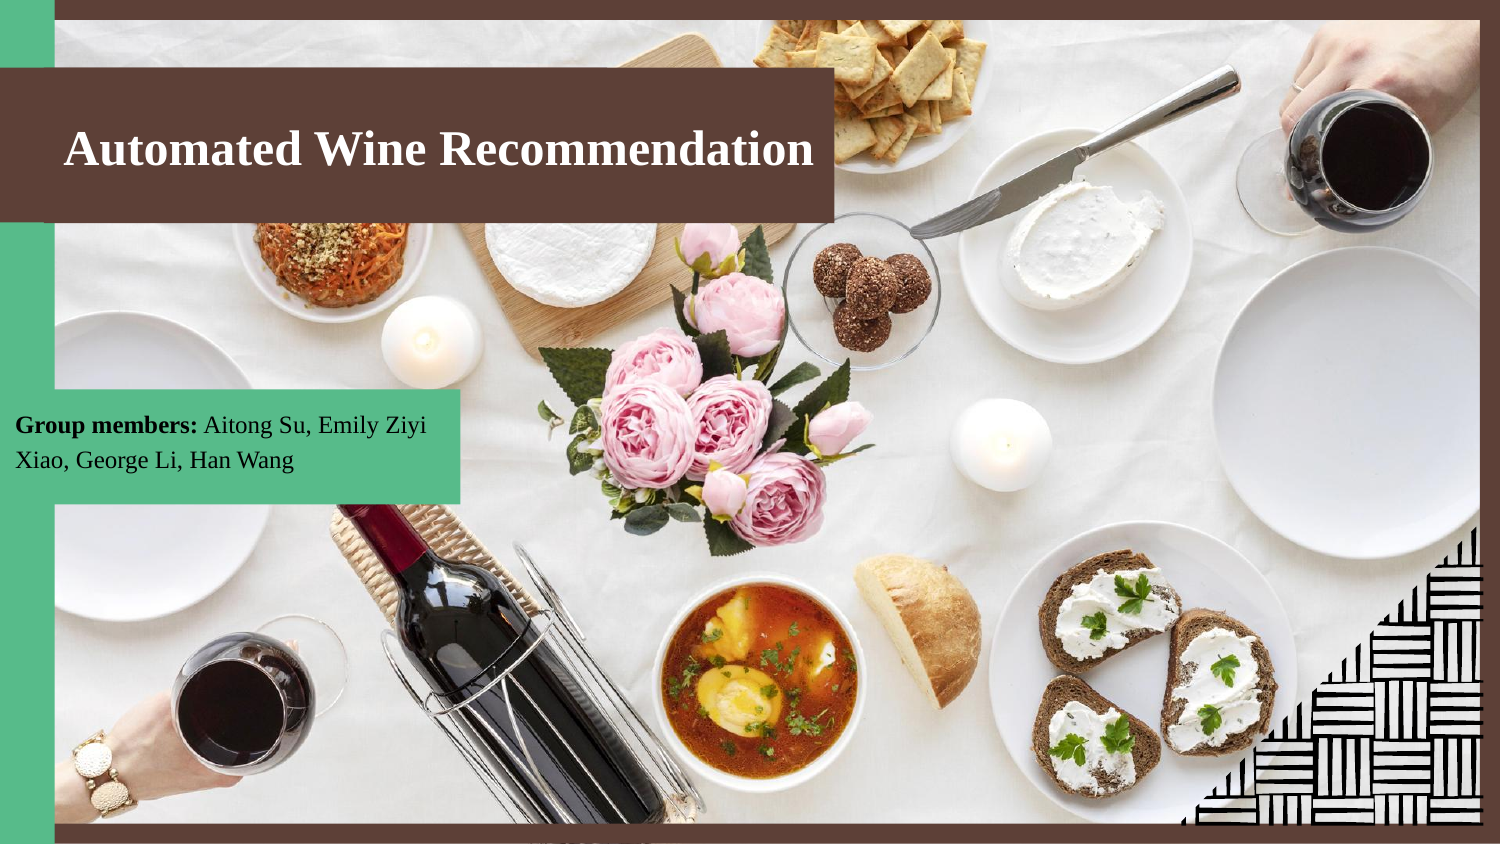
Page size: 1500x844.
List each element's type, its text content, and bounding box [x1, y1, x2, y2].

picture [1403, 796, 1413, 823]
picture [1318, 739, 1328, 795]
picture [1259, 796, 1269, 823]
picture [55, 20, 1479, 823]
picture [1375, 682, 1385, 738]
picture [1313, 711, 1373, 721]
picture [1313, 725, 1373, 734]
picture [1257, 770, 1312, 779]
picture [1448, 739, 1457, 796]
picture [1360, 739, 1370, 795]
picture [1431, 813, 1479, 822]
picture [1257, 756, 1312, 765]
picture [1374, 770, 1430, 779]
picture [1403, 681, 1413, 738]
picture [1301, 796, 1311, 823]
picture [1374, 742, 1430, 751]
picture [1199, 813, 1256, 822]
picture [1373, 640, 1430, 650]
picture [1431, 711, 1479, 720]
picture [1431, 799, 1479, 808]
picture [1434, 739, 1443, 796]
picture [1462, 739, 1471, 795]
title Automated Wine Recommendation [43, 67, 835, 224]
picture [1317, 697, 1373, 707]
picture [1313, 799, 1373, 808]
picture [1374, 654, 1430, 664]
picture [1417, 796, 1427, 823]
picture [1431, 610, 1479, 619]
picture [1316, 813, 1373, 822]
picture [1417, 682, 1426, 738]
picture [1346, 739, 1356, 795]
picture [1288, 796, 1297, 823]
picture [1373, 668, 1430, 678]
picture [1332, 739, 1342, 795]
picture [1431, 596, 1479, 605]
picture [1462, 622, 1472, 681]
picture [1257, 784, 1312, 793]
picture [1374, 756, 1430, 765]
picture [1448, 623, 1457, 681]
picture [1430, 725, 1479, 734]
picture [1431, 697, 1479, 706]
picture [1375, 796, 1385, 823]
subtitle Group members: Aitong Su, Emily Ziyi Xiao, George Li, Han Wang [0, 389, 461, 505]
picture [1434, 622, 1443, 680]
picture [1431, 683, 1479, 692]
picture [1389, 796, 1398, 823]
picture [1273, 796, 1283, 823]
picture [1389, 681, 1399, 738]
picture [1373, 784, 1430, 793]
picture [1431, 582, 1479, 591]
